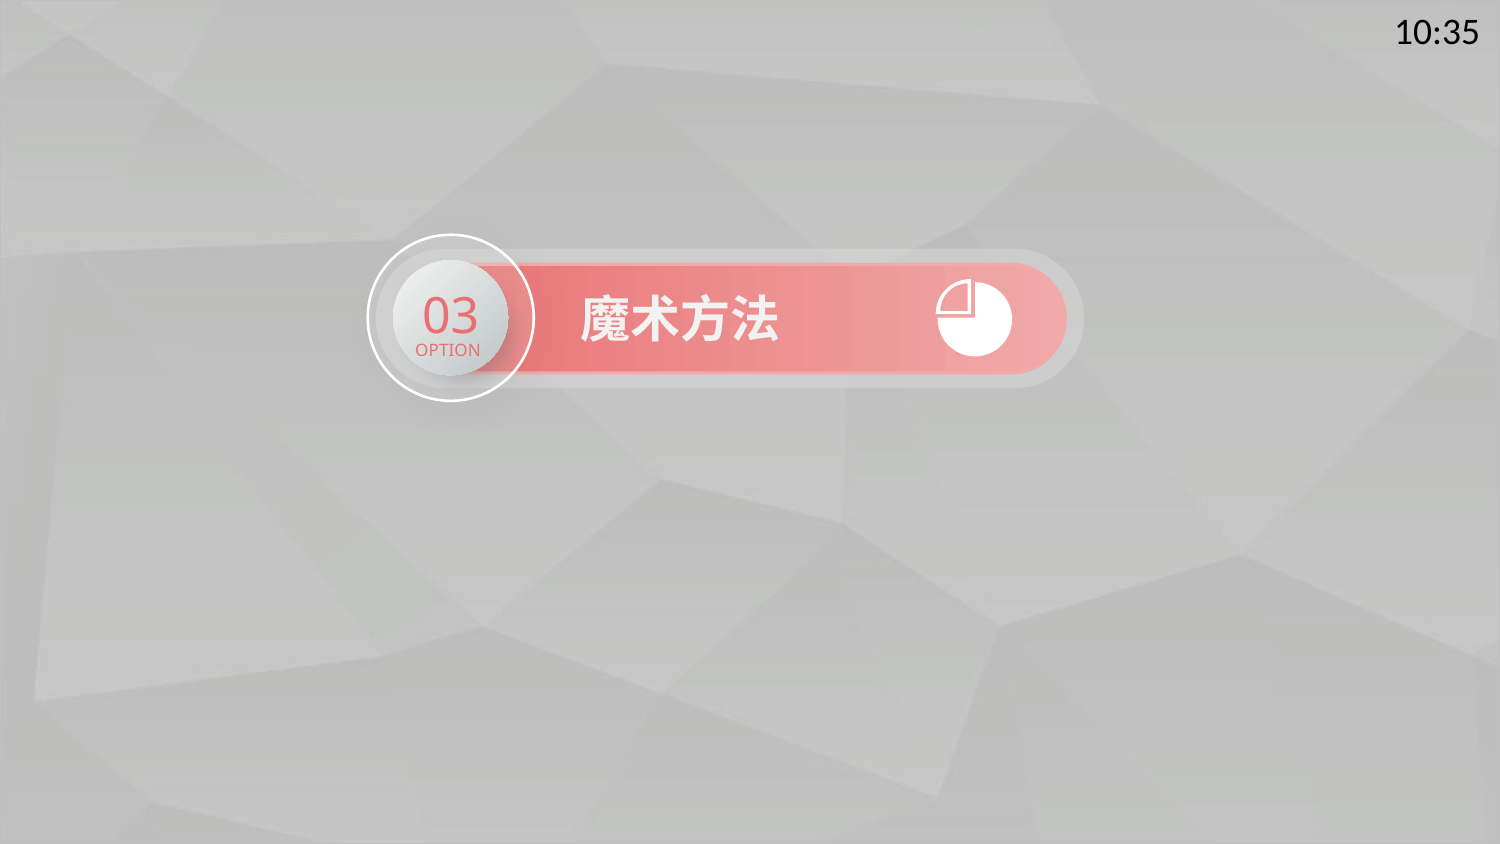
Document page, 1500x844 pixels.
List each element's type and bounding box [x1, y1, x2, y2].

text_box [560, 248, 1085, 389]
text_box [565, 279, 1013, 357]
text_box [367, 234, 560, 461]
picture [1, 1, 1499, 843]
